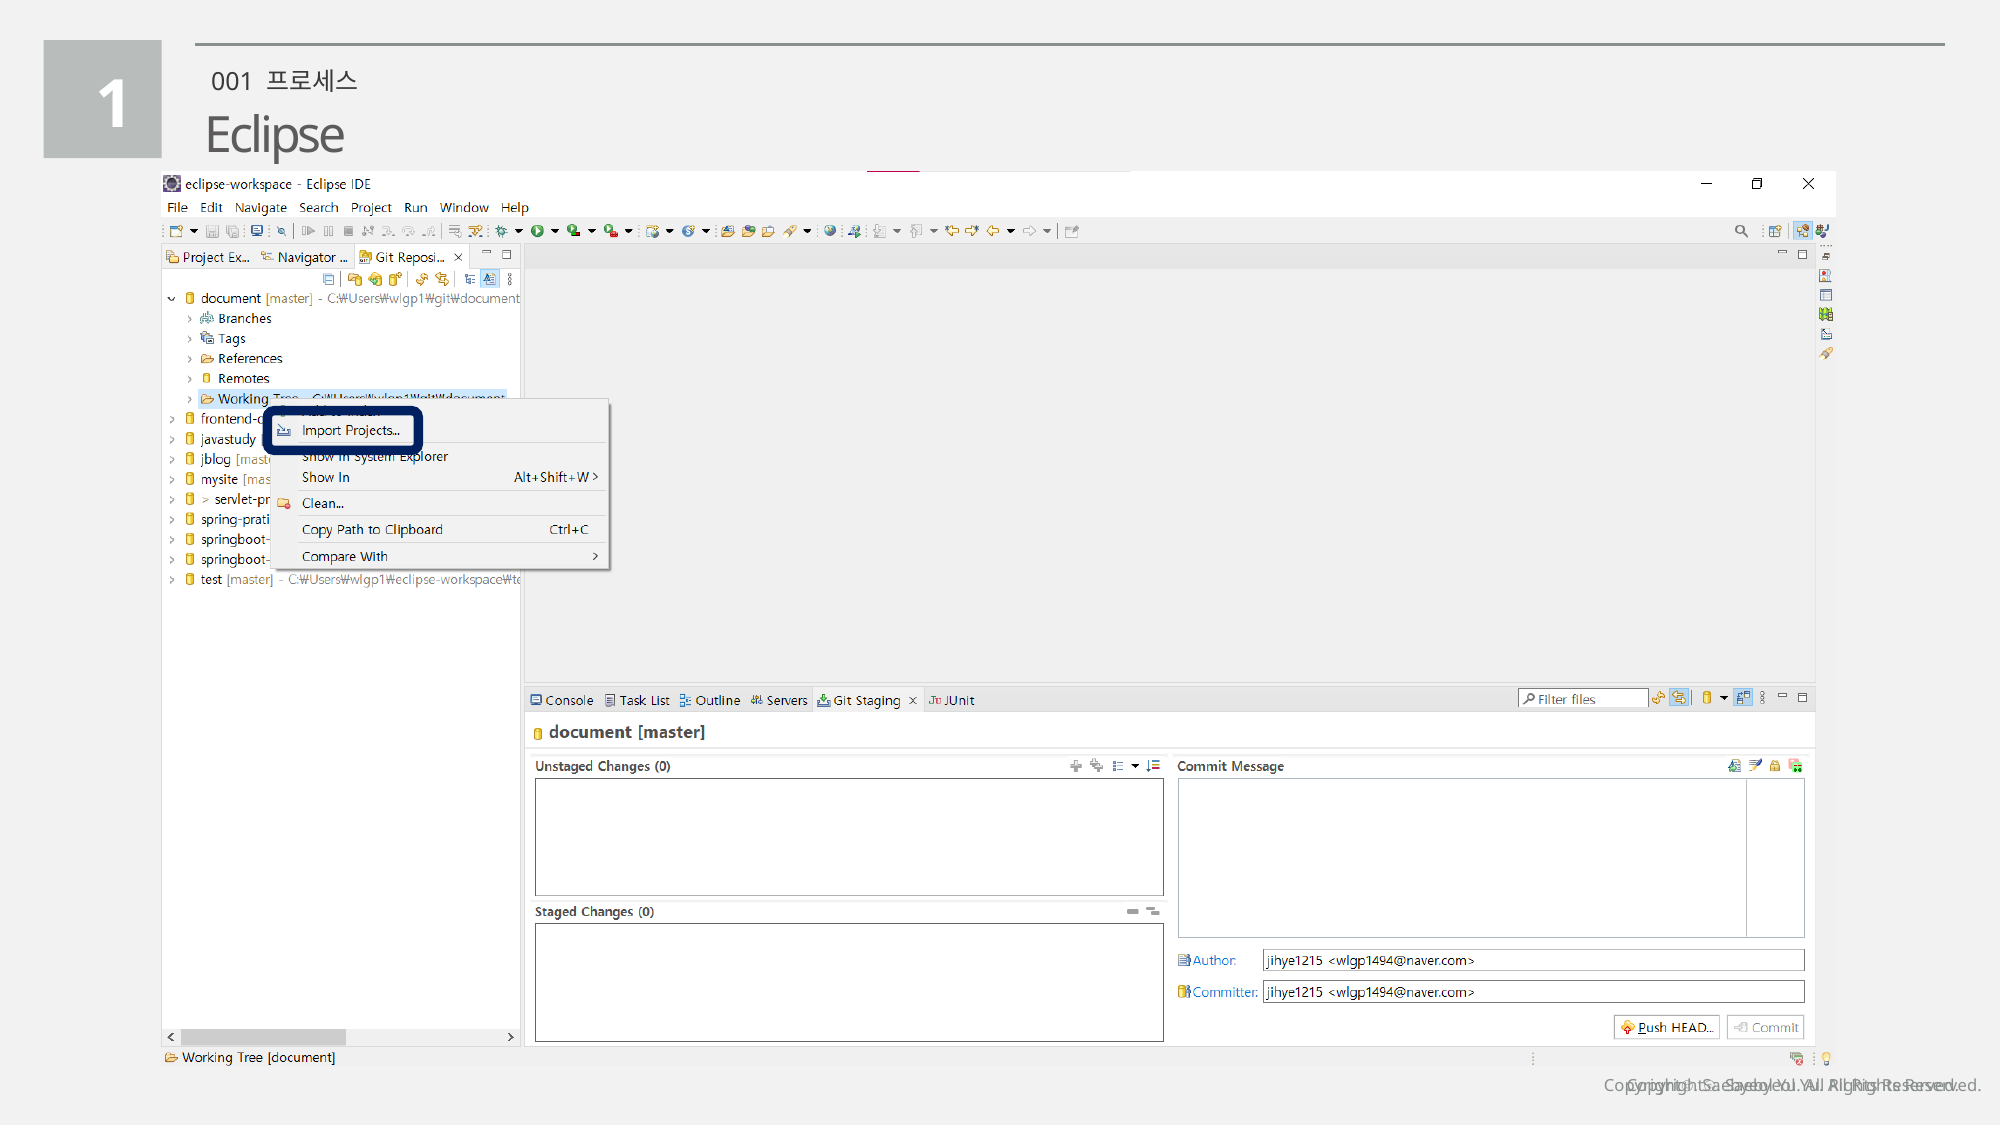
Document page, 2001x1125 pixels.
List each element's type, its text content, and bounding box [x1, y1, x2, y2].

picture [161, 171, 1836, 1066]
text_box [43, 39, 163, 159]
text_box Copyrightⓒ. Saebyeol Yu. All Rights Reserved. [1588, 1067, 1975, 1102]
text_box 001 프로세스 [196, 57, 374, 103]
text_box 1 [80, 52, 123, 148]
text_box Eclipse [190, 95, 362, 171]
